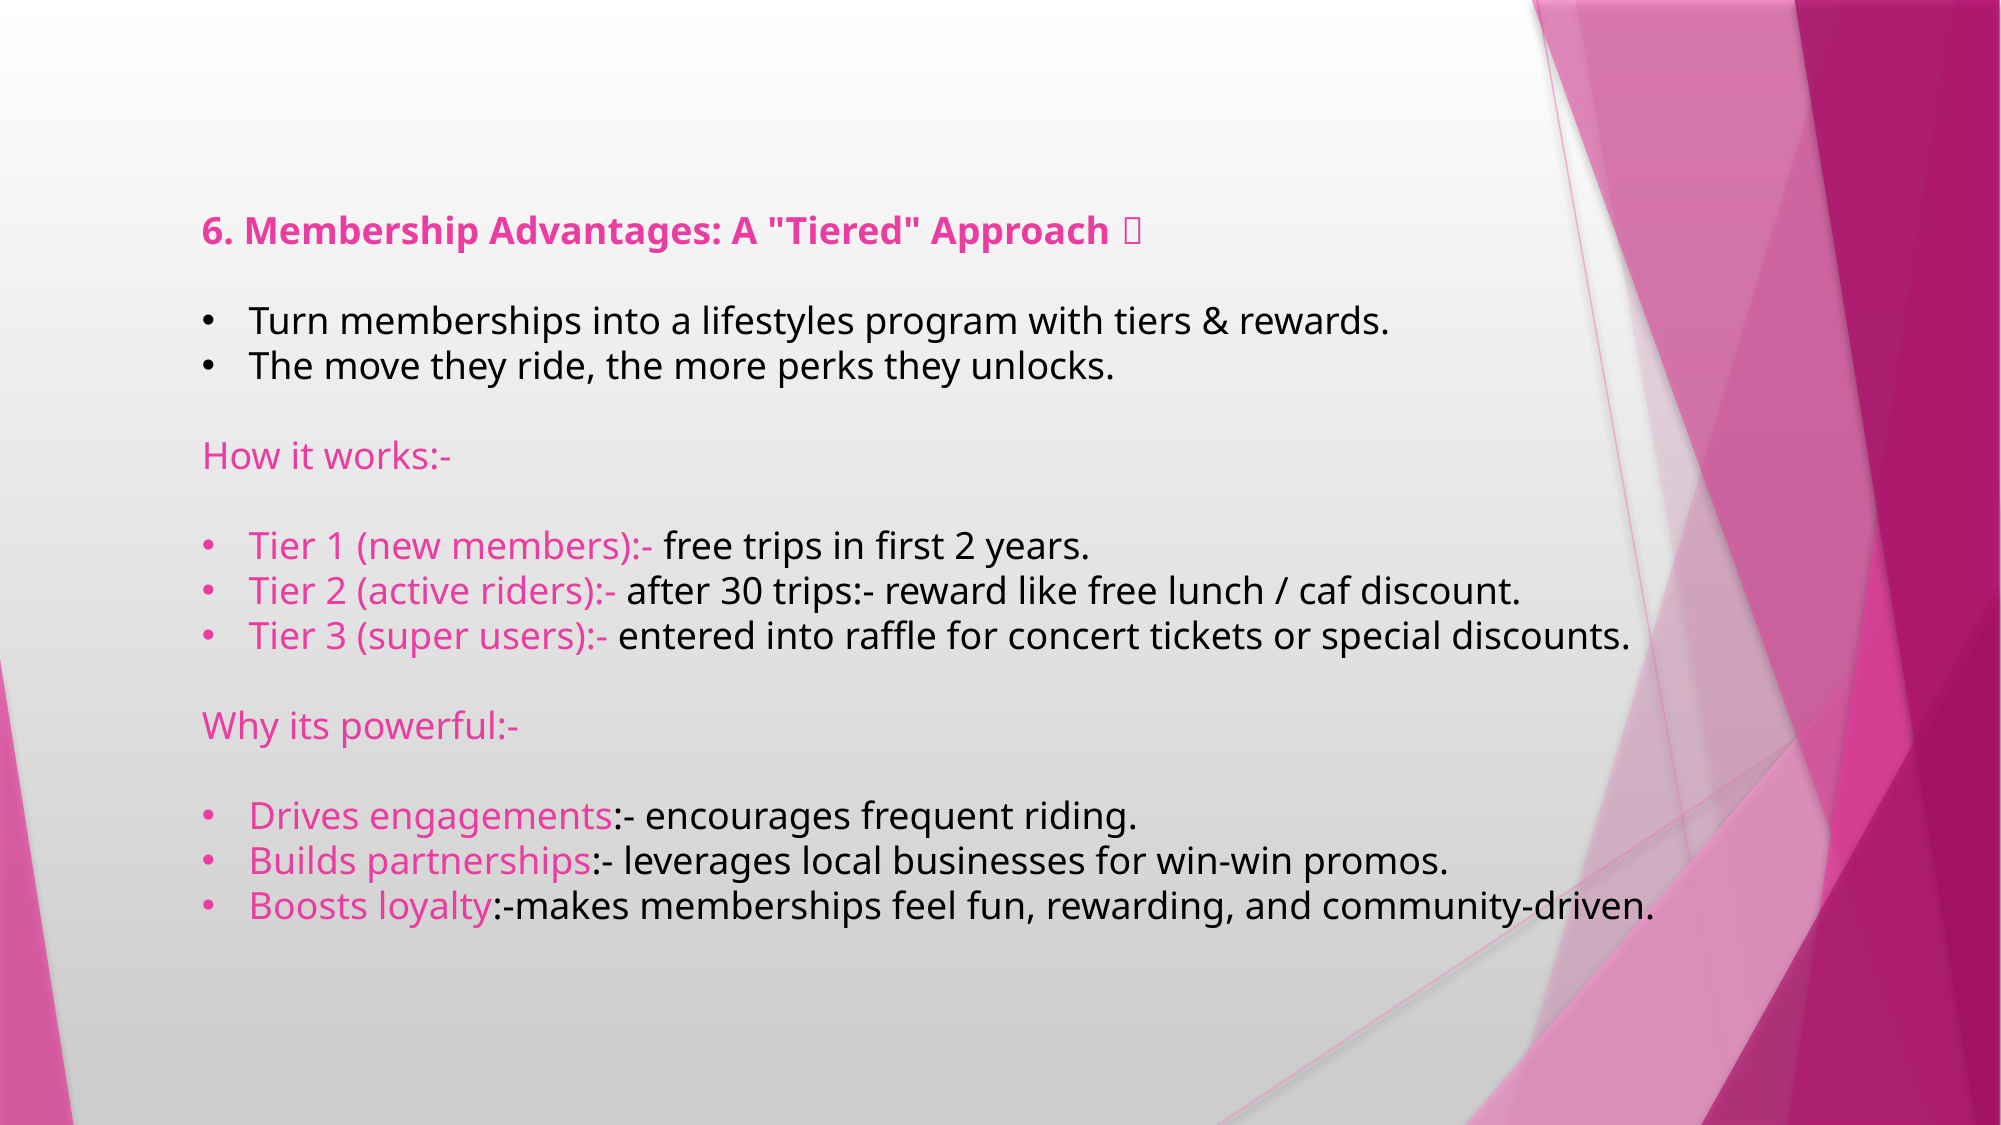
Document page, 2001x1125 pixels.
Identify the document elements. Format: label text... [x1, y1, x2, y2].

text_box 6. Membership Advantages: A "Tiered" Approach 🎁 Turn memberships into a lifestyles program with tiers & rewards. The move they ride, the more perks they unlocks. How it works:- Tier 1 (new members):- free trips in first 2 years. Tier 2 (active riders):- after 30 trips:- reward like free lunch / caf discount. Tier 3 (super users):- entered into raffle for concert tickets or special discounts. Why its powerful:- Drives engagements:- encourages frequent riding. Builds partnerships:- leverages local businesses for win-win promos. Boosts loyalty:-makes memberships feel fun, rewarding, and community-driven. [187, 199, 1937, 980]
